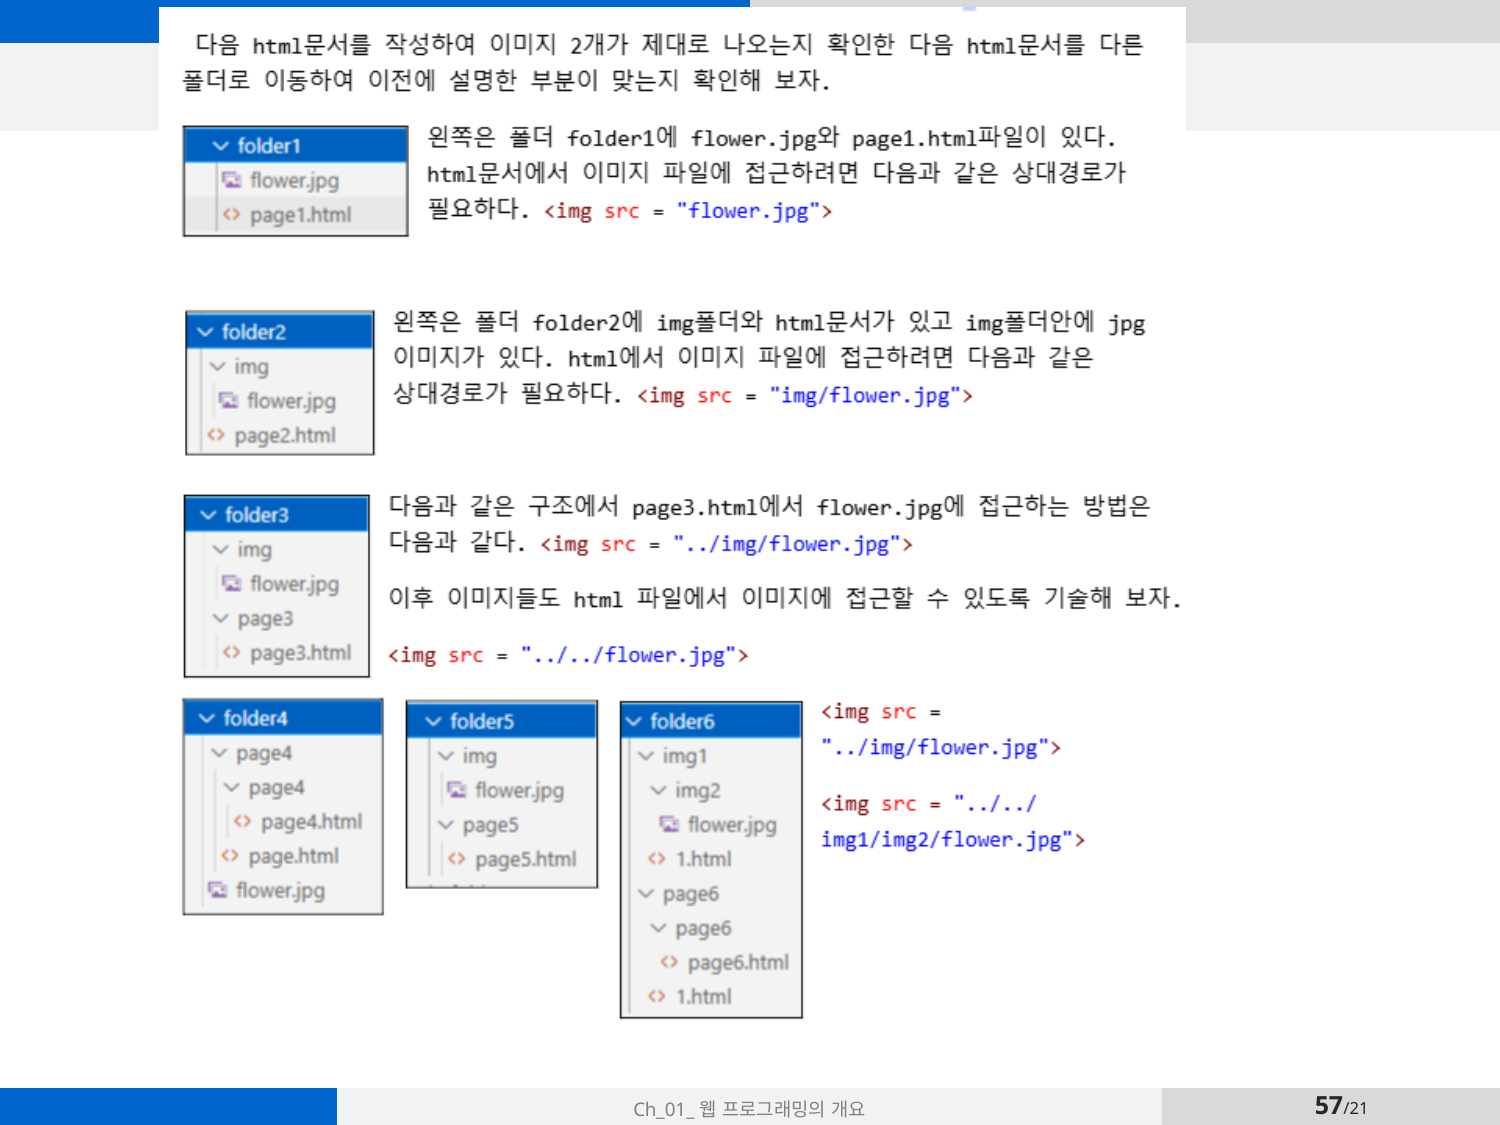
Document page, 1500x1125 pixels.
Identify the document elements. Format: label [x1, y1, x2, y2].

picture [159, 6, 1187, 1036]
